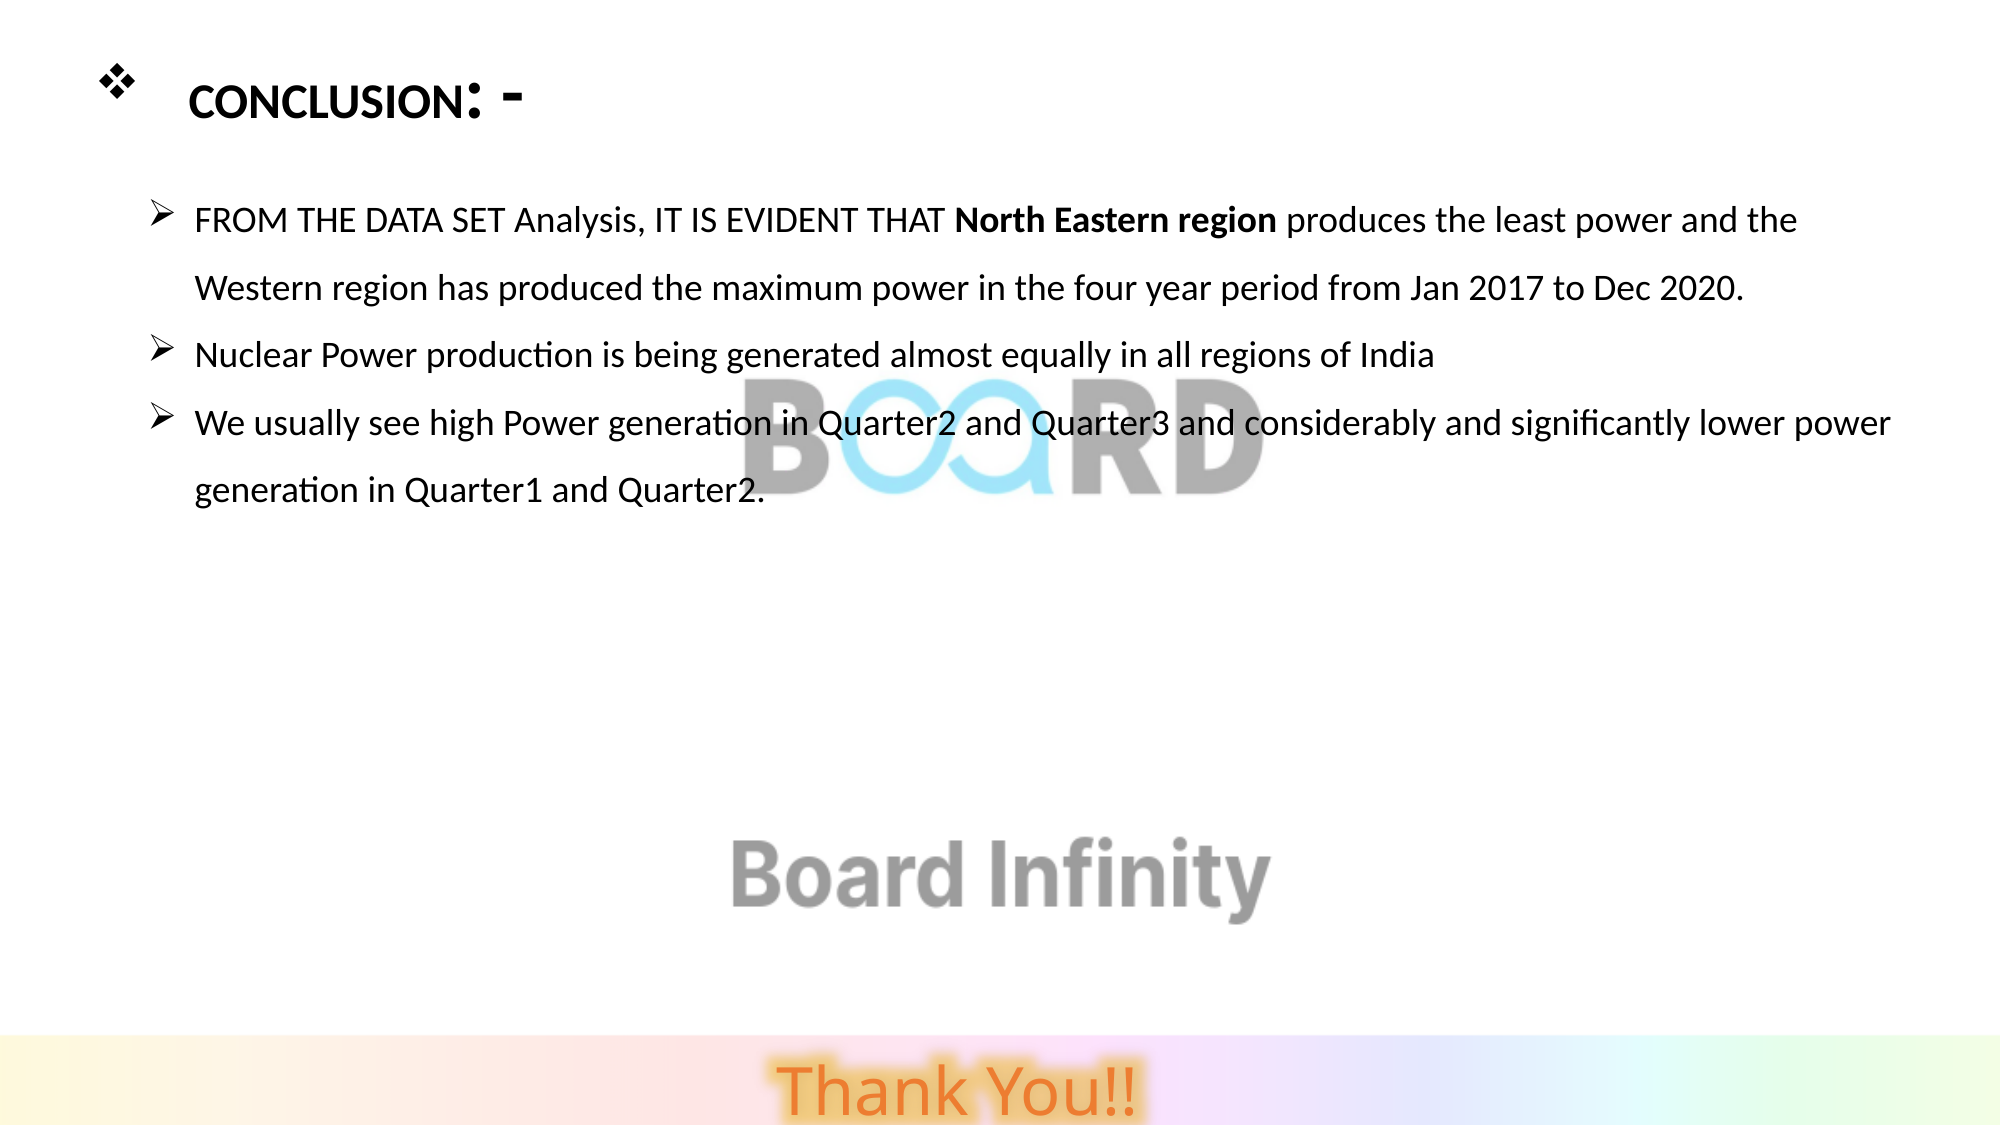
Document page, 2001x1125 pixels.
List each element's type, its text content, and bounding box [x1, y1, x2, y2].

text_box CONCLUSION: - [79, 35, 568, 141]
text_box Thank You!! [619, 1041, 1297, 1125]
text_box FROM THE DATA SET Analysis, IT IS EVIDENT THAT North Eastern region produces the least power and the Western region has produced the maximum power in the four year period from Jan 2017 to Dec 2020. Nuclear Power production is being generated almost equally in all regions of India We usually see high Power generation in Quarter2 and Quarter3 and considerably and significantly lower power generation in Quarter1 and Quarter2. [132, 165, 1931, 586]
